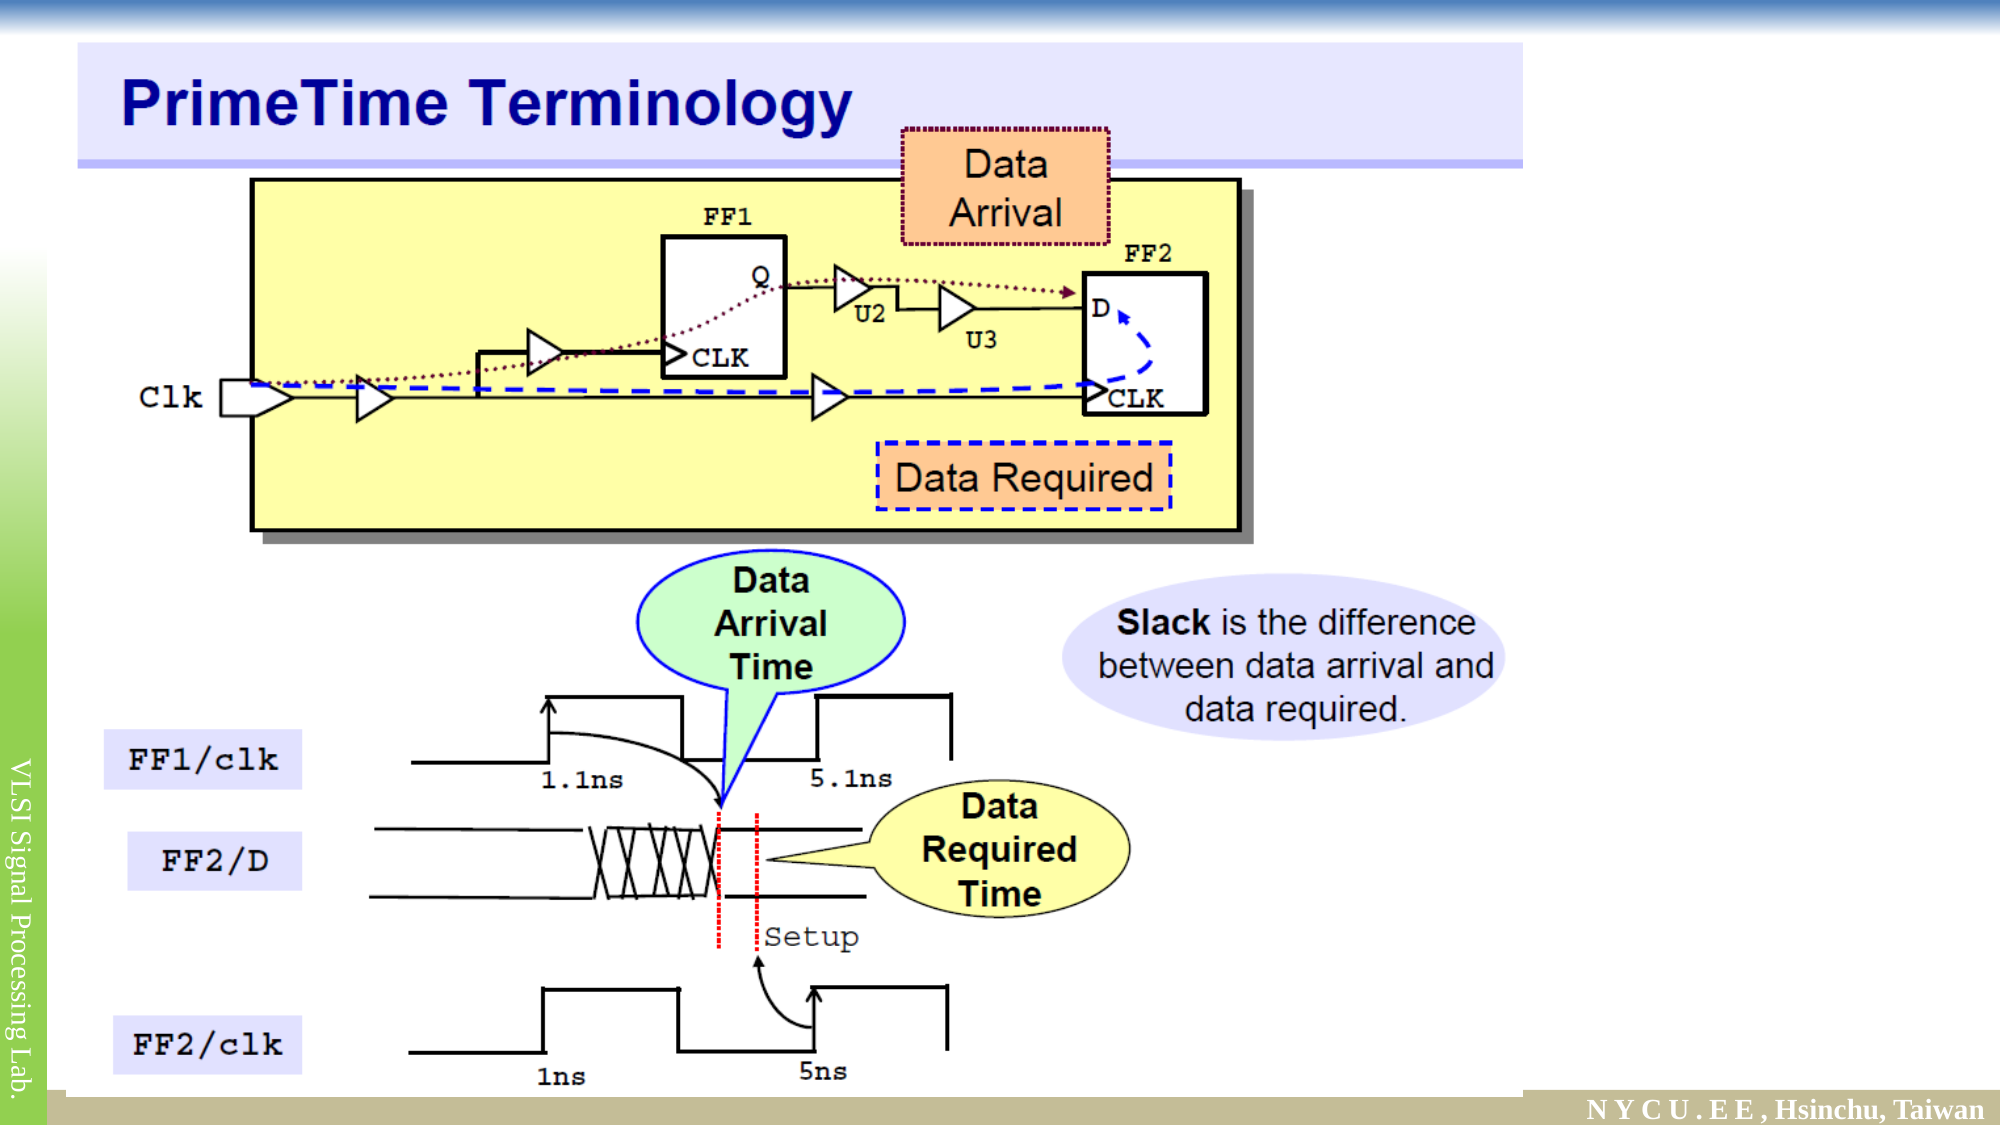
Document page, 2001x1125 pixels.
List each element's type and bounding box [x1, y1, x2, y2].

picture [66, 40, 1523, 1097]
